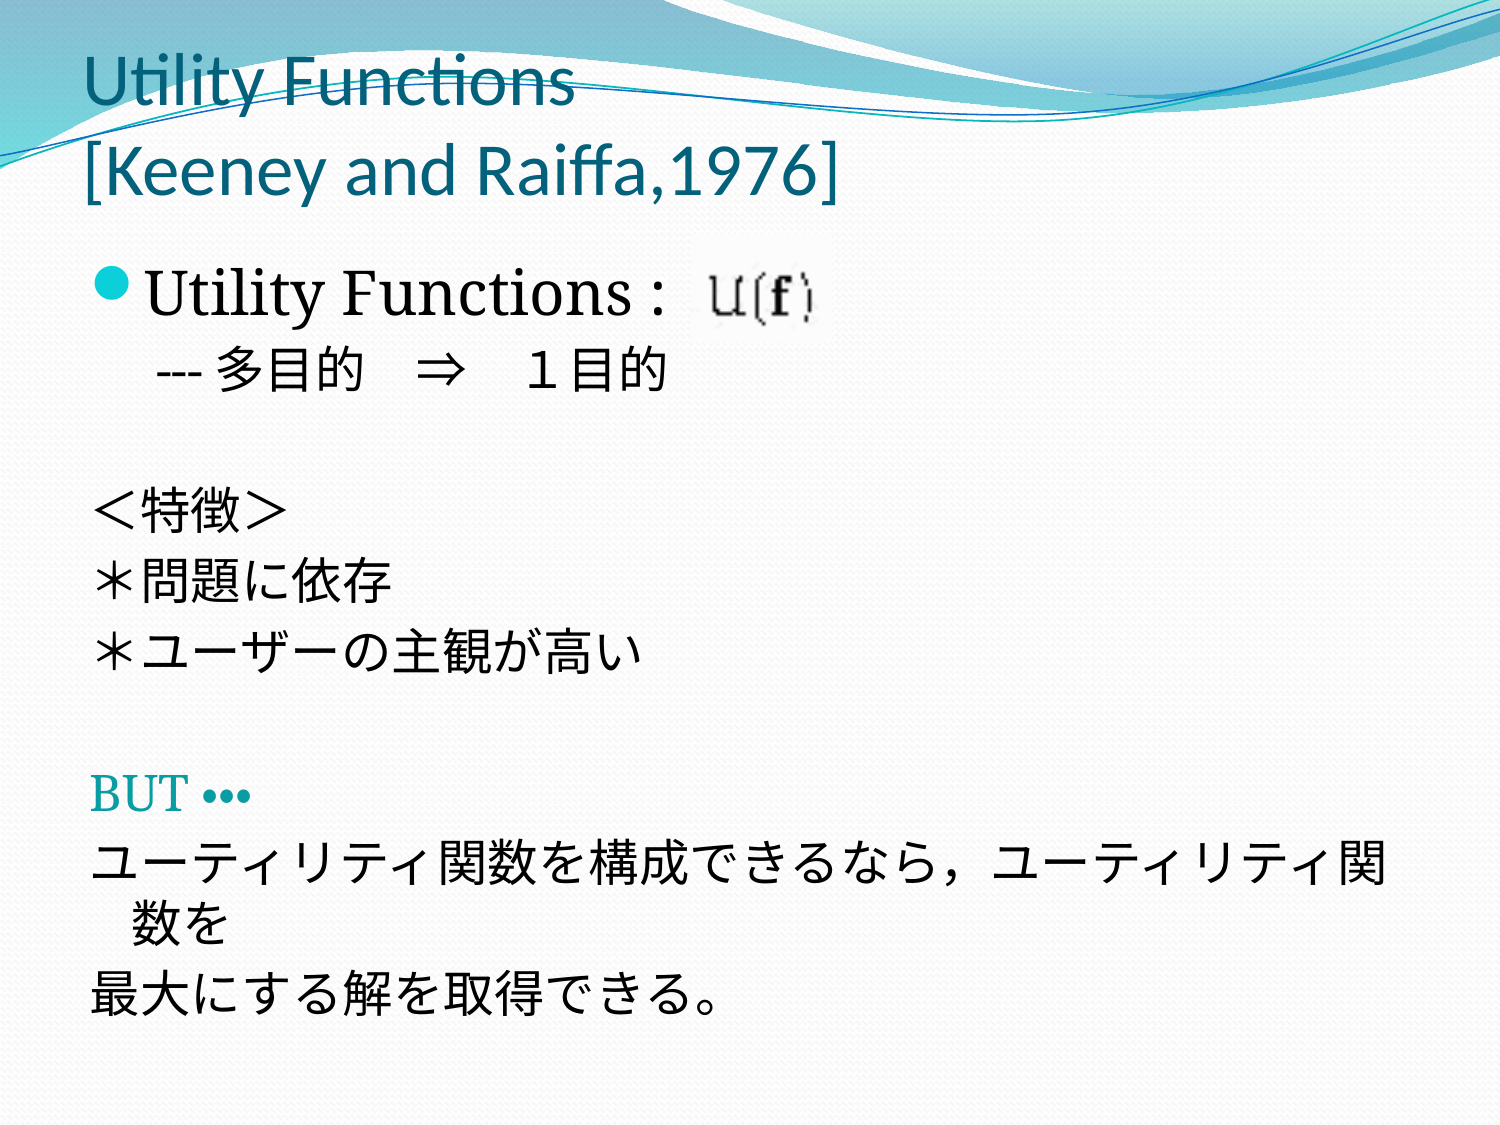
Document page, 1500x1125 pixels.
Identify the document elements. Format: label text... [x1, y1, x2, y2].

title Utility Functions [Keeney and Raiffa,1976] [82, 23, 1432, 211]
picture [691, 234, 833, 343]
title Guided Domination Approach（3/5） [684, 246, 838, 355]
list Utility Functions : ---多目的 ⇒ １目的 ＜特徴＞ ＊問題に依存 ＊ユーザーの主観が高い BUT・・・ ユーティリティ関数を構成できるなら，ユーティリティ関数を 最大にする解を取得できる。 [75, 246, 1425, 1038]
